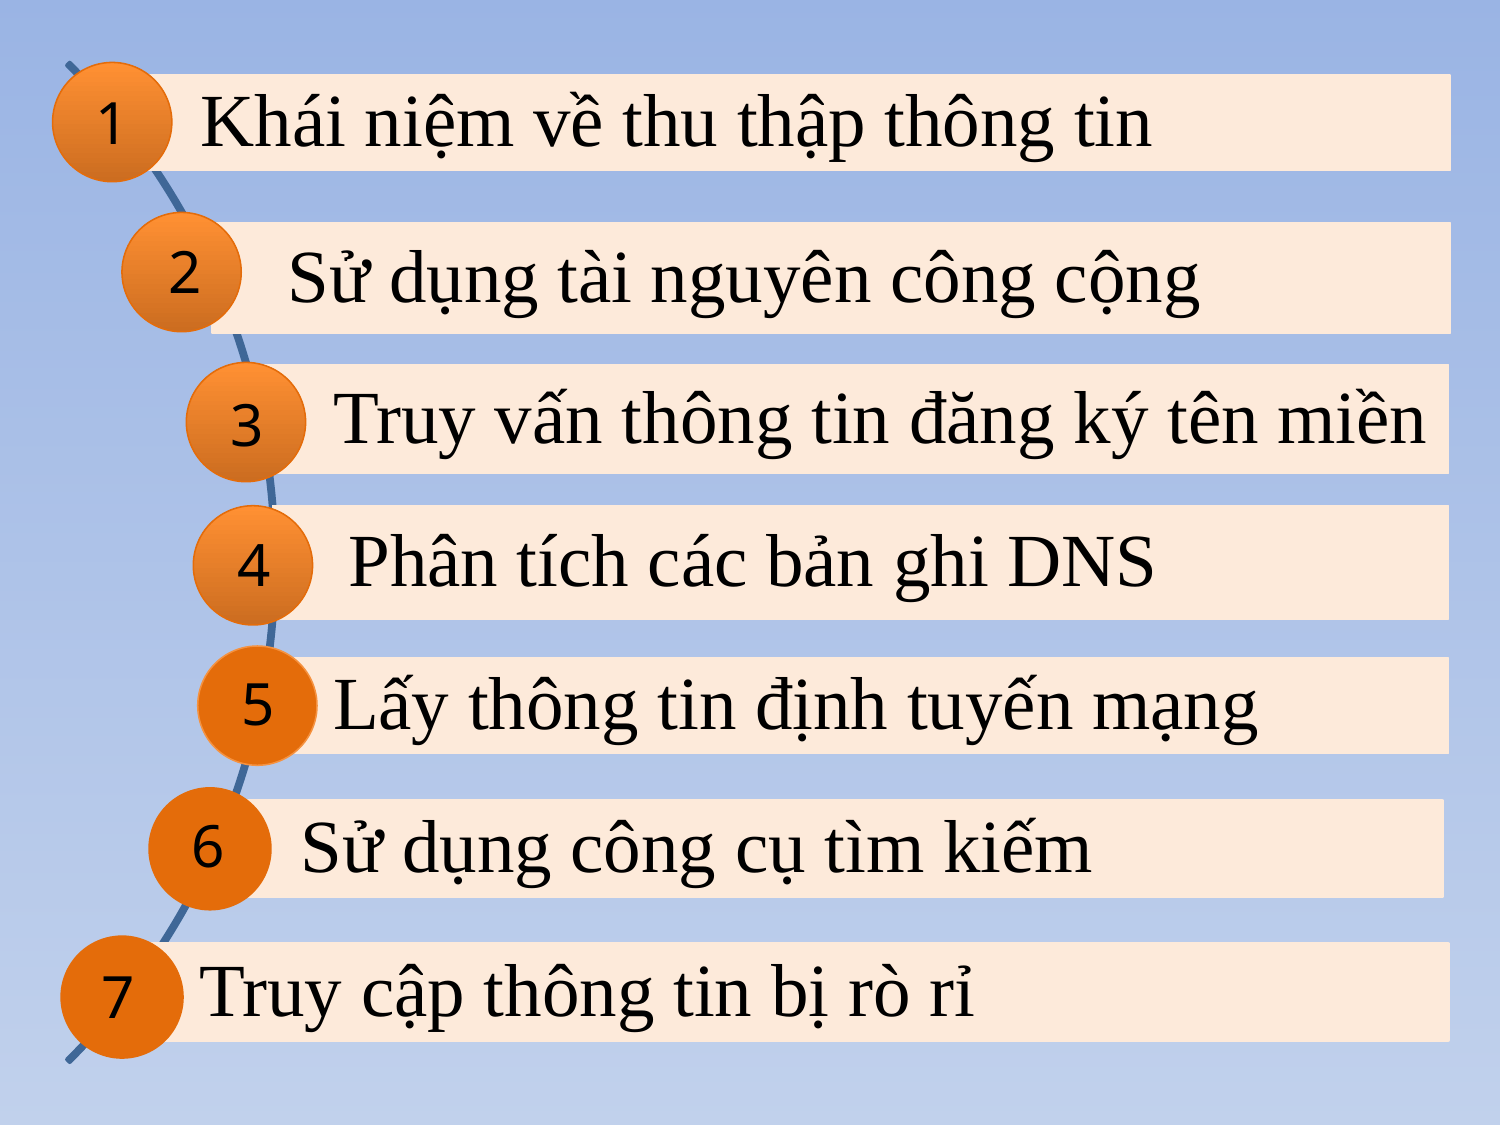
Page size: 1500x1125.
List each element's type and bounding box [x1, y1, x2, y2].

list [49, 37, 1463, 1088]
